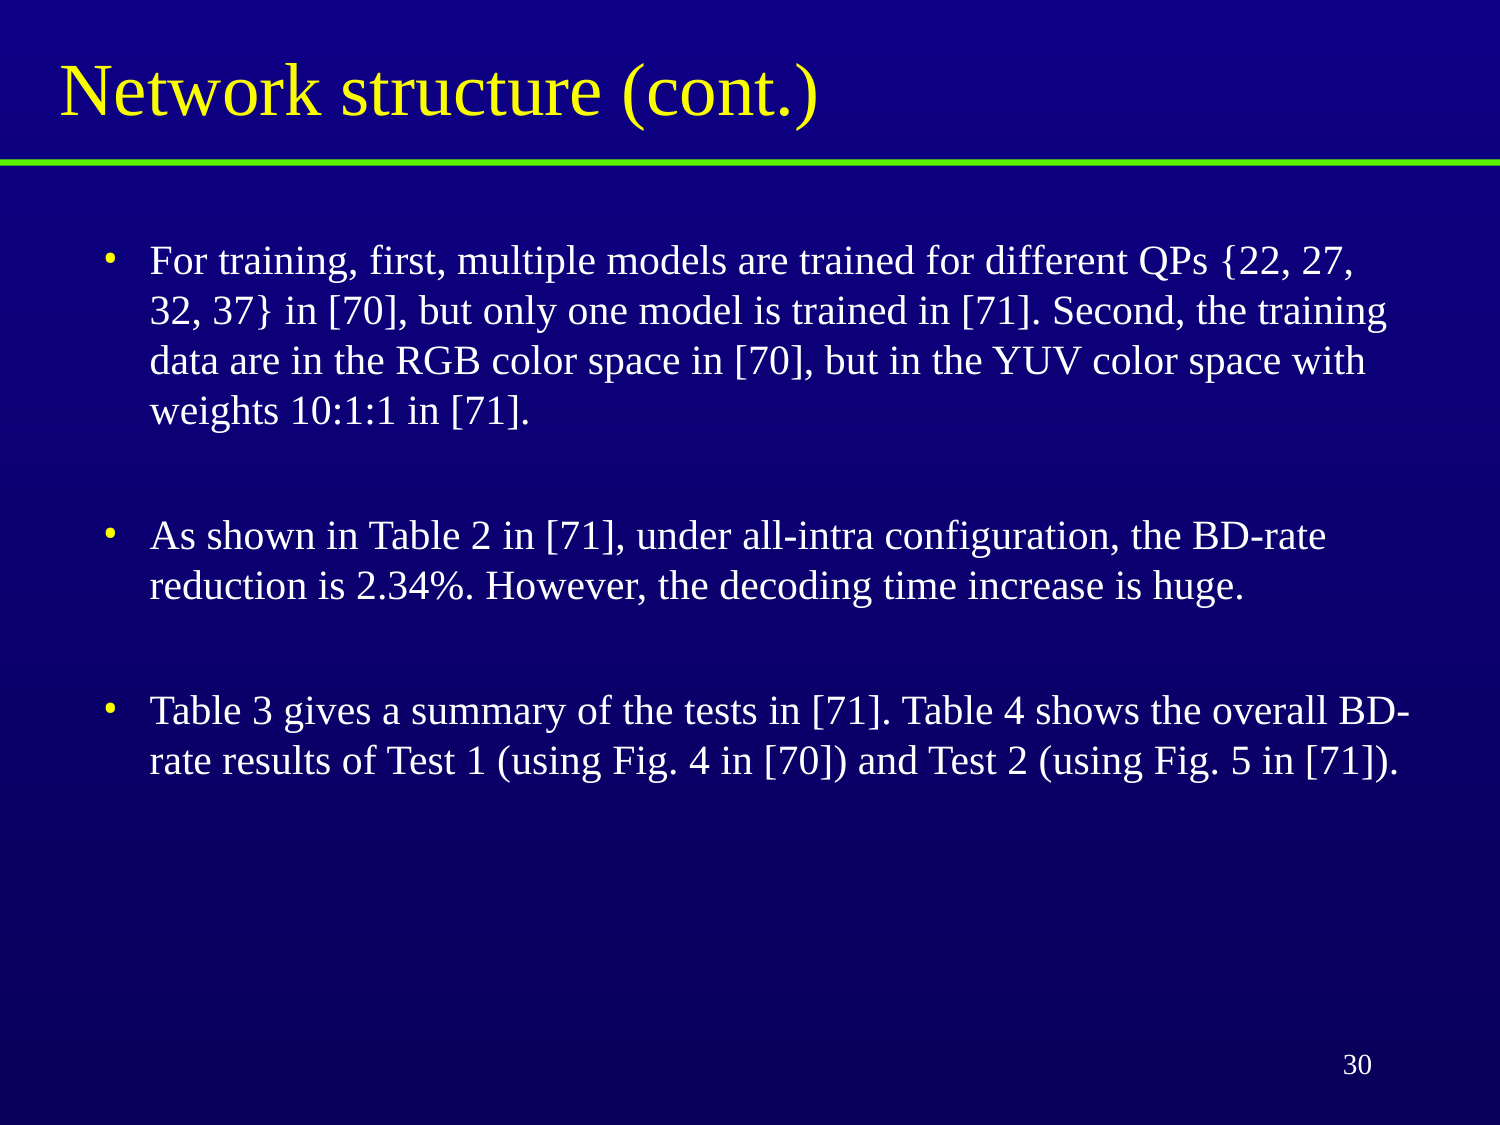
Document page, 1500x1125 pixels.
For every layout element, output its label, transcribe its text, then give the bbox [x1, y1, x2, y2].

title Network structure (cont.) [44, 46, 1500, 136]
slide_number 30 [1074, 1024, 1388, 1101]
list For training, first, multiple models are trained for different QPs {22, 27, 32, 37} in [70], but only one model is trained in [71]. Second, the training data are in the RGB color space in [70], but in the YUV color space with weights 10:1:1 in [71]. As shown in Table 2 in [71], under all-intra configuration, the BD-rate reduction is 2.34%. However, the decoding time increase is huge. Table 3 gives a summary of the tests in [71]. Table 4 shows the overall BD-rate results of Test 1 (using Fig. 4 in [70]) and Test 2 (using Fig. 5 in [71]). [87, 224, 1430, 1040]
